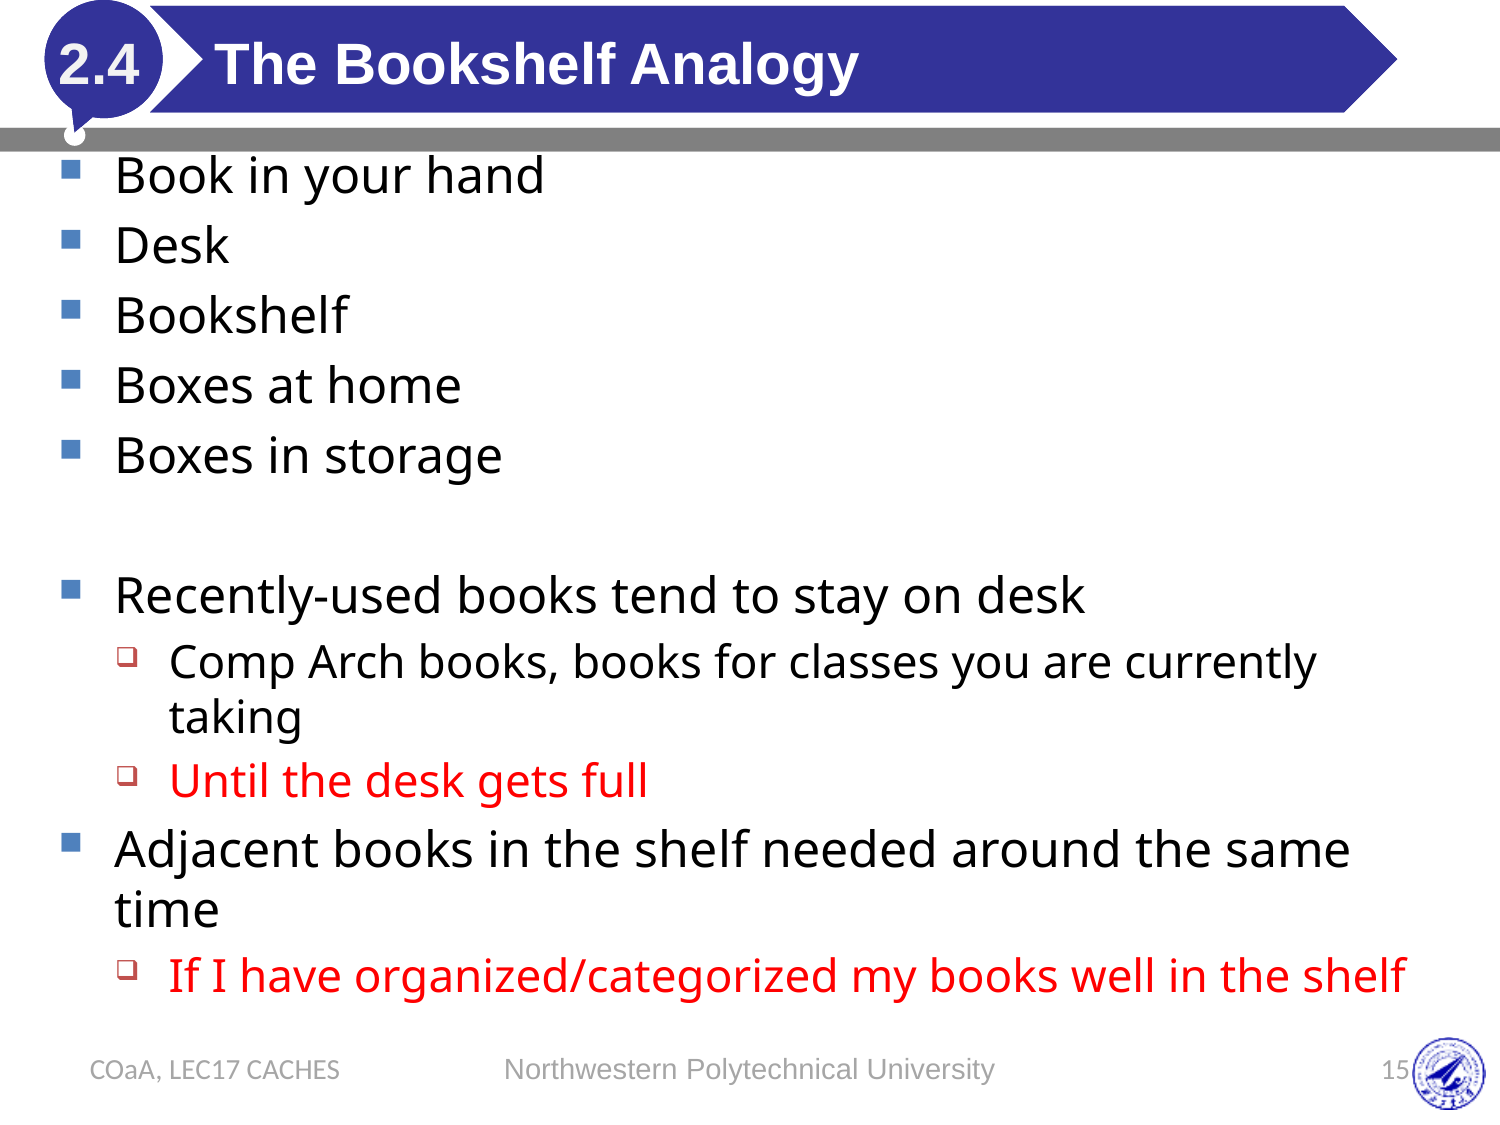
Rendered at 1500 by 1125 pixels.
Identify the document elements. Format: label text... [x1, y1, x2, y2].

slide_number COaA, LEC17 CACHES [75, 1042, 425, 1103]
slide_number 15 [1074, 1042, 1425, 1103]
text_box Book in your hand Desk Bookshelf Boxes at home Boxes in storage Recently-used books tend to stay on desk Comp Arch books, books for classes you are currently taking Until the desk gets full Adjacent books in the shelf needed around the same time If I have organized/categorized my books well in the shelf [43, 136, 1457, 989]
footer Northwestern Polytechnical University [474, 1042, 1025, 1103]
title The Bookshelf Analogy [200, 18, 1398, 125]
picture [1412, 1037, 1486, 1110]
list 2.4 [43, 19, 175, 113]
